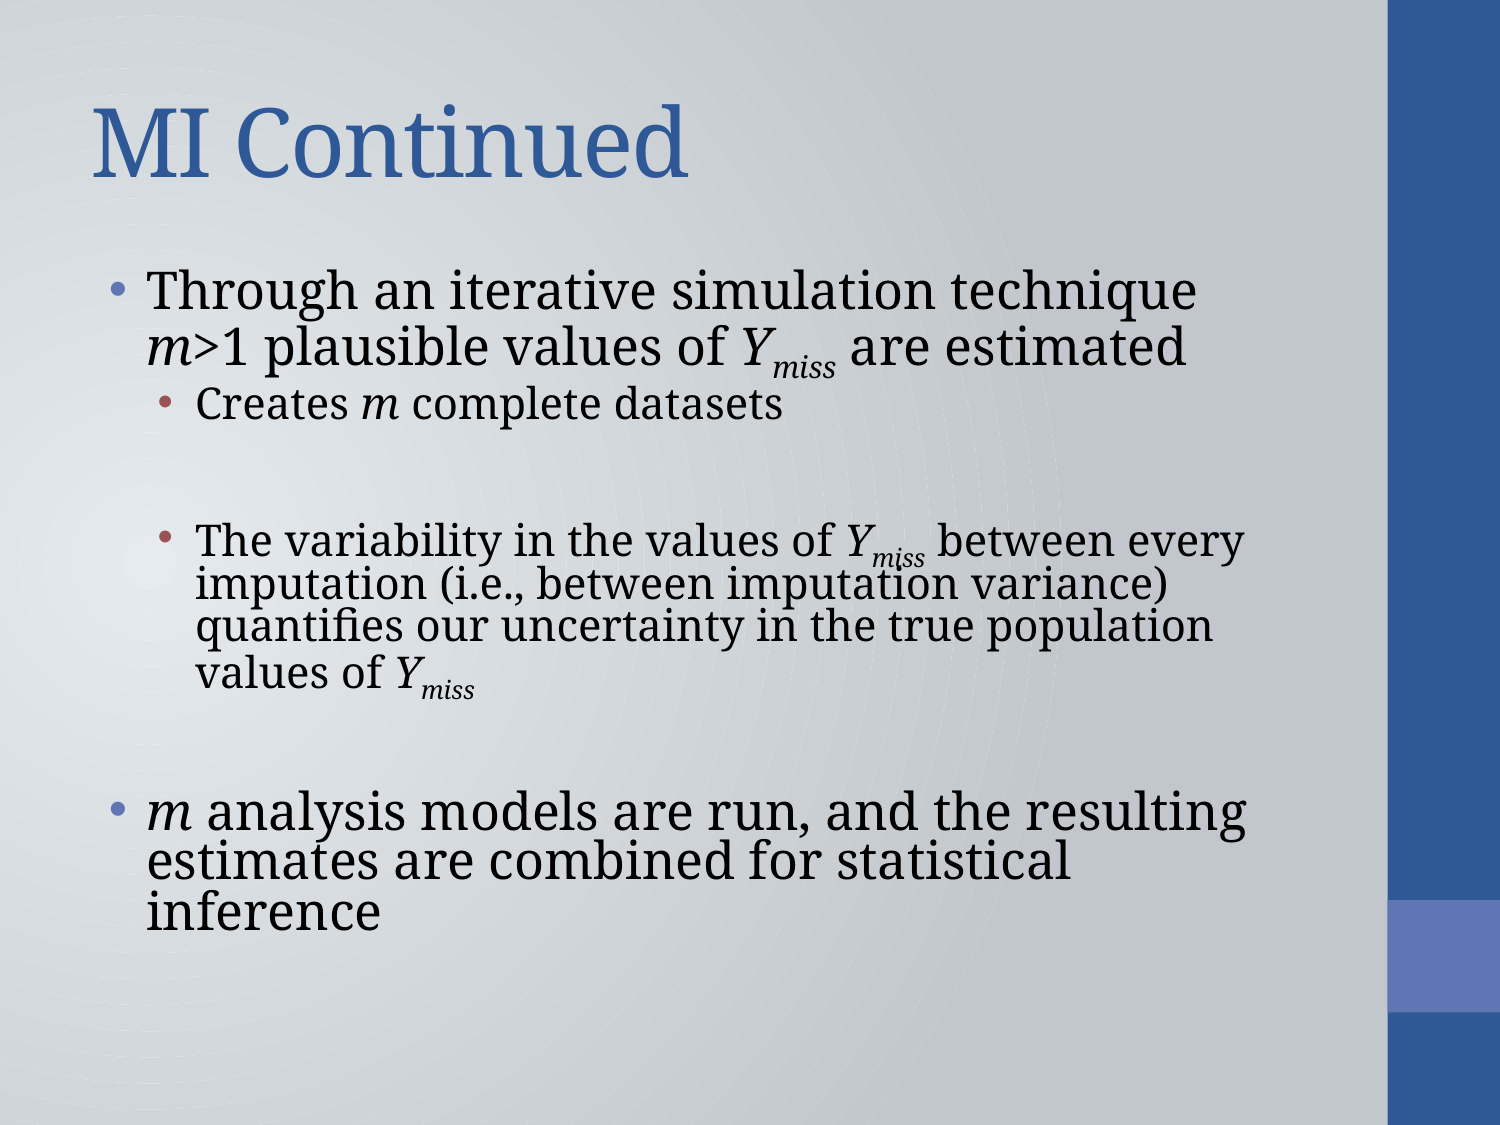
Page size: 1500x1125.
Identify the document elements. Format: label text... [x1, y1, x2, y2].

title MI Continued [75, 45, 1325, 233]
list Through an iterative simulation technique m>1 plausible values of Ymiss are estimated Creates m complete datasets The variability in the values of Ymiss between every imputation (i.e., between imputation variance) quantifies our uncertainty in the true population values of Ymiss m analysis models are run, and the resulting estimates are combined for statistical inference [75, 262, 1325, 1050]
